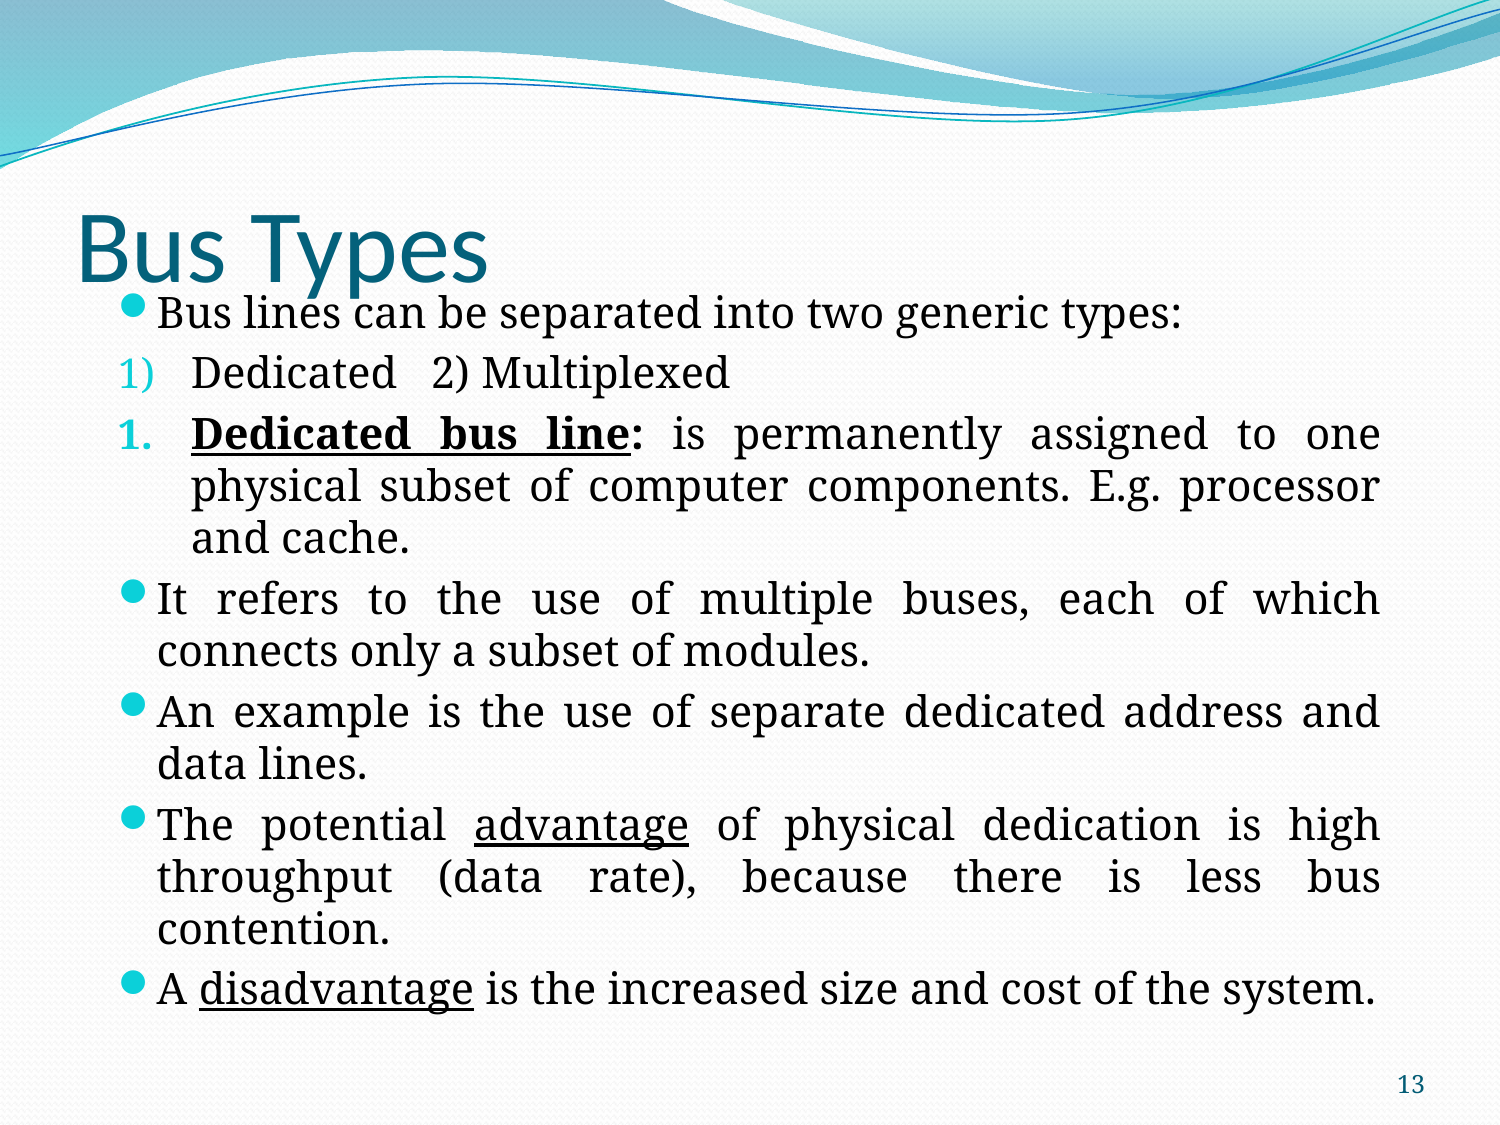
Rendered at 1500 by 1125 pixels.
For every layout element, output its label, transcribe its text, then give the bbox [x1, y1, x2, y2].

title Bus Types [75, 115, 1425, 303]
list Bus lines can be separated into two generic types: Dedicated 2) Multiplexed Dedicated bus line: is permanently assigned to one physical subset of computer components. E.g. processor and cache. It refers to the use of multiple buses, each of which connects only a subset of modules. An example is the use of separate dedicated address and data lines. The potential advantage of physical dedication is high throughput (data rate), because there is less bus contention. A disadvantage is the increased size and cost of the system. [103, 277, 1397, 1064]
slide_number 13 [1299, 1042, 1425, 1103]
